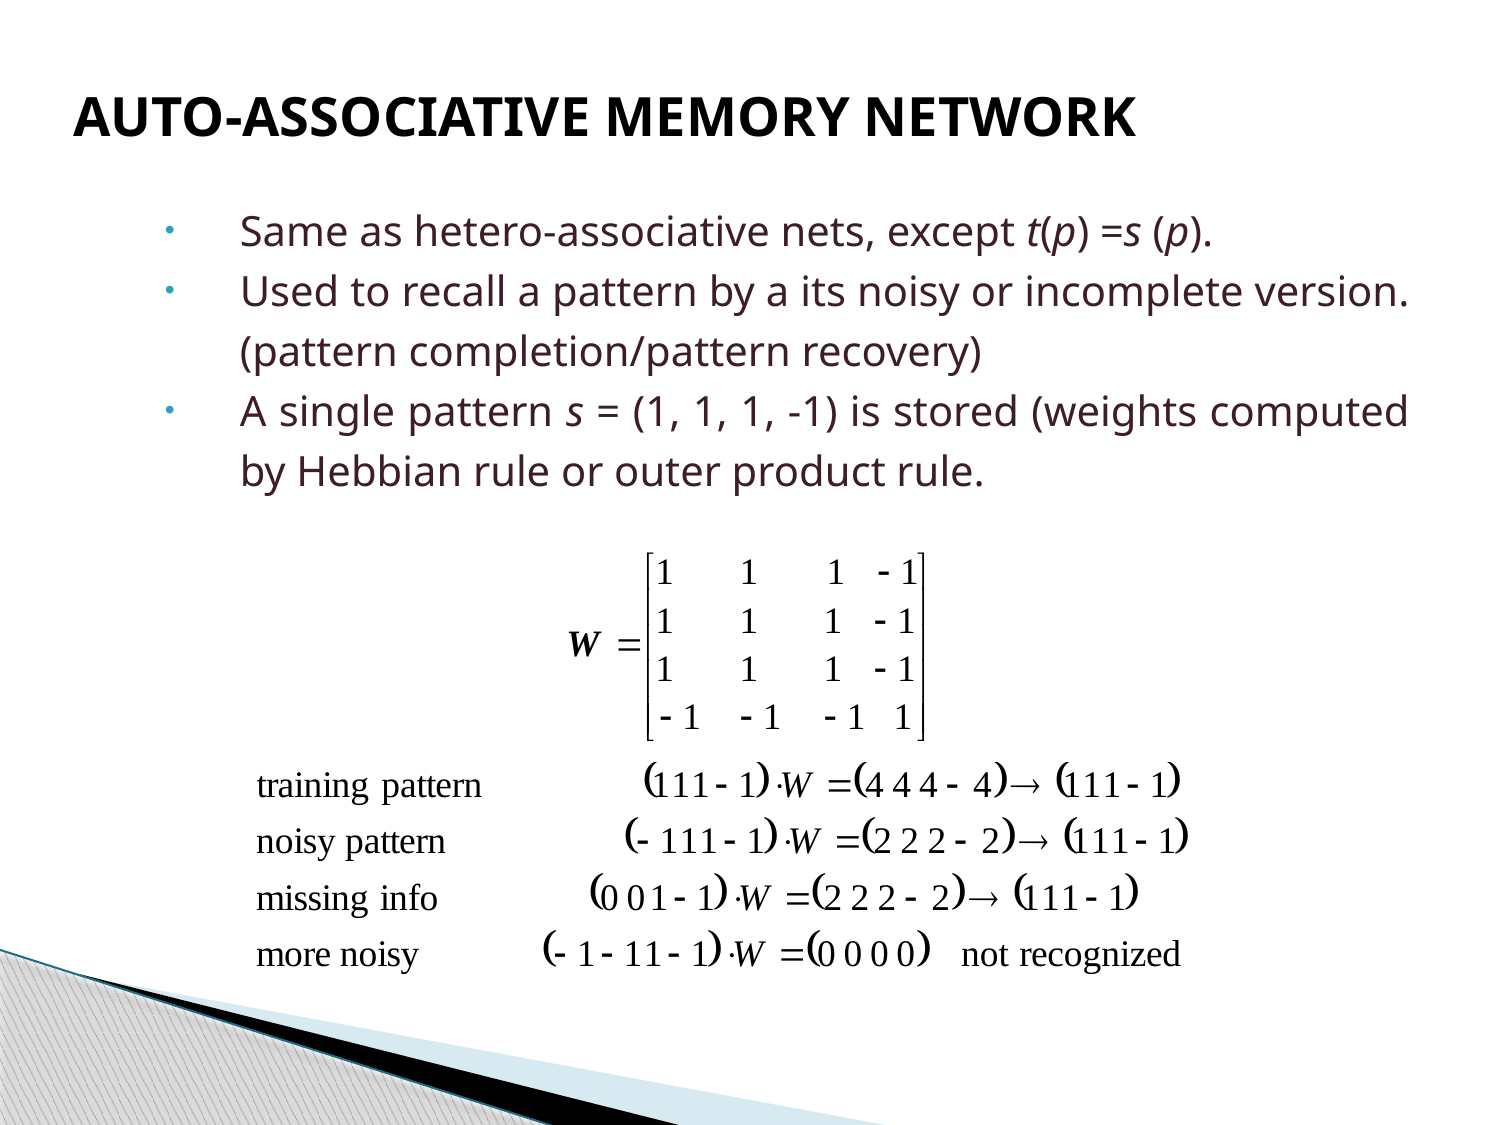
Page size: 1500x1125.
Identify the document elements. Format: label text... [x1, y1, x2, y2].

list Same as hetero-associative nets, except t(p) =s (p). Used to recall a pattern by a its noisy or incomplete version. (pattern completion/pattern recovery) A single pattern s = (1, 1, 1, -1) is stored (weights computed by Hebbian rule or outer product rule. [75, 187, 1425, 488]
text_box AUTO-ASSOCIATIVE MEMORY NETWORK [58, 74, 1434, 155]
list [563, 544, 938, 751]
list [250, 762, 1190, 982]
